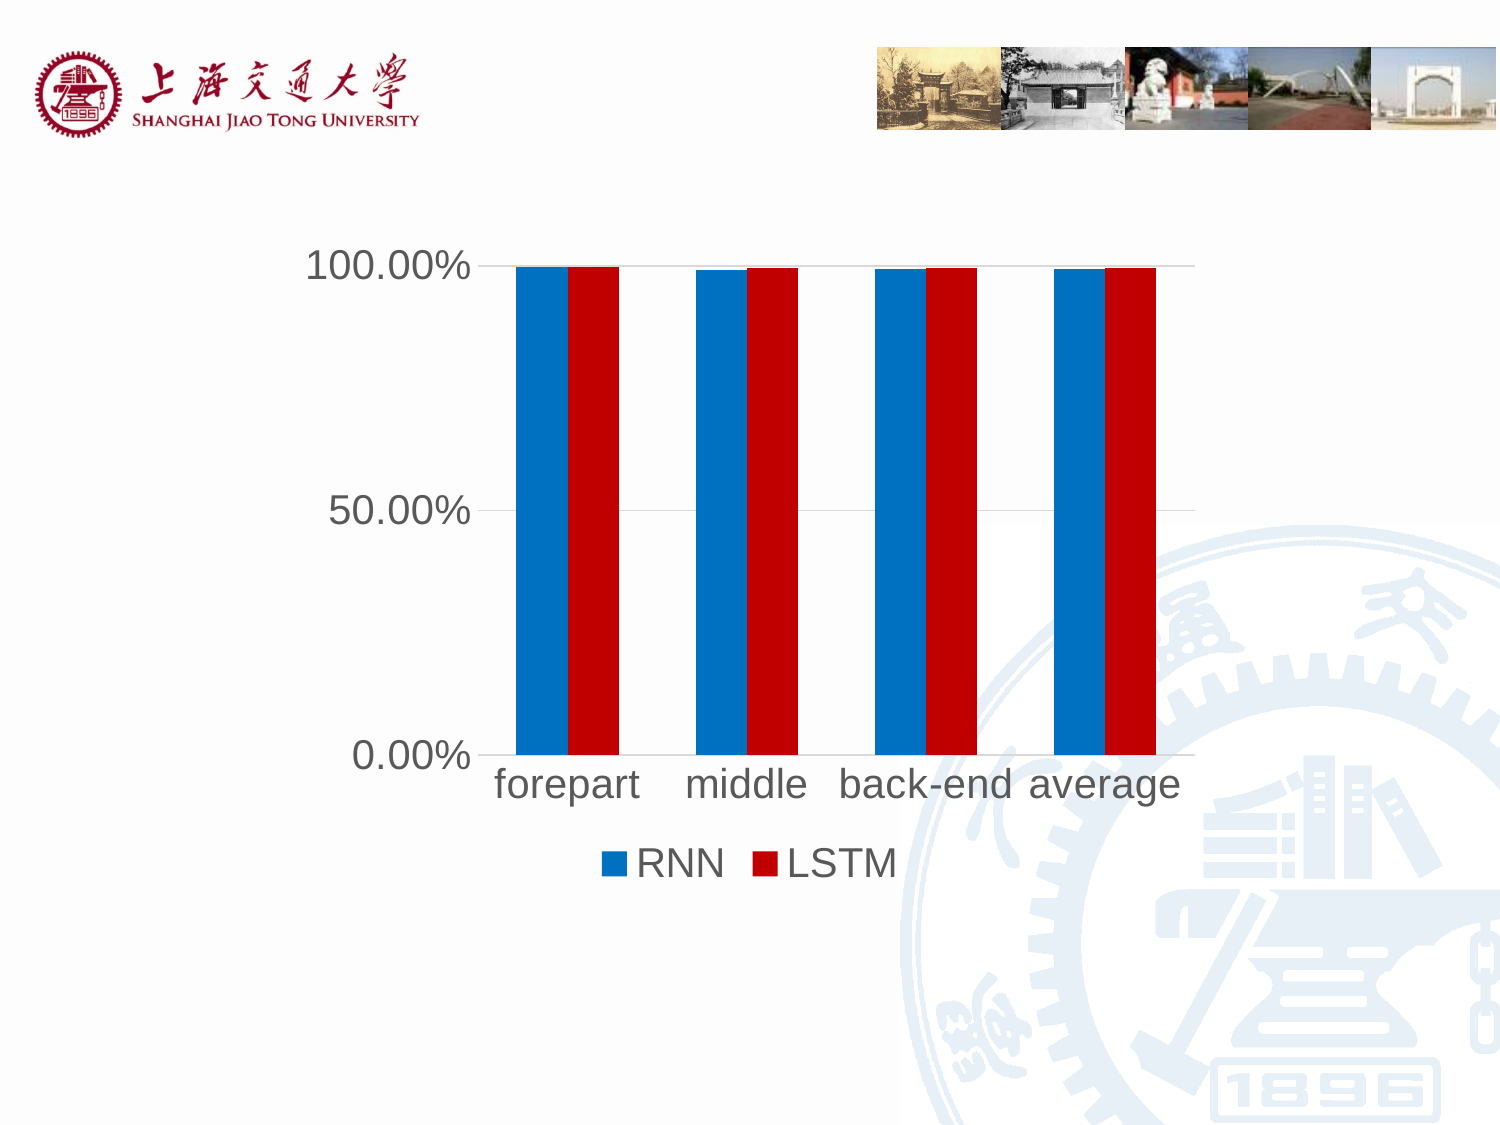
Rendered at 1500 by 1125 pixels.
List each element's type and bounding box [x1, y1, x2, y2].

chart [286, 228, 1214, 896]
picture [0, 0, 1500, 1125]
